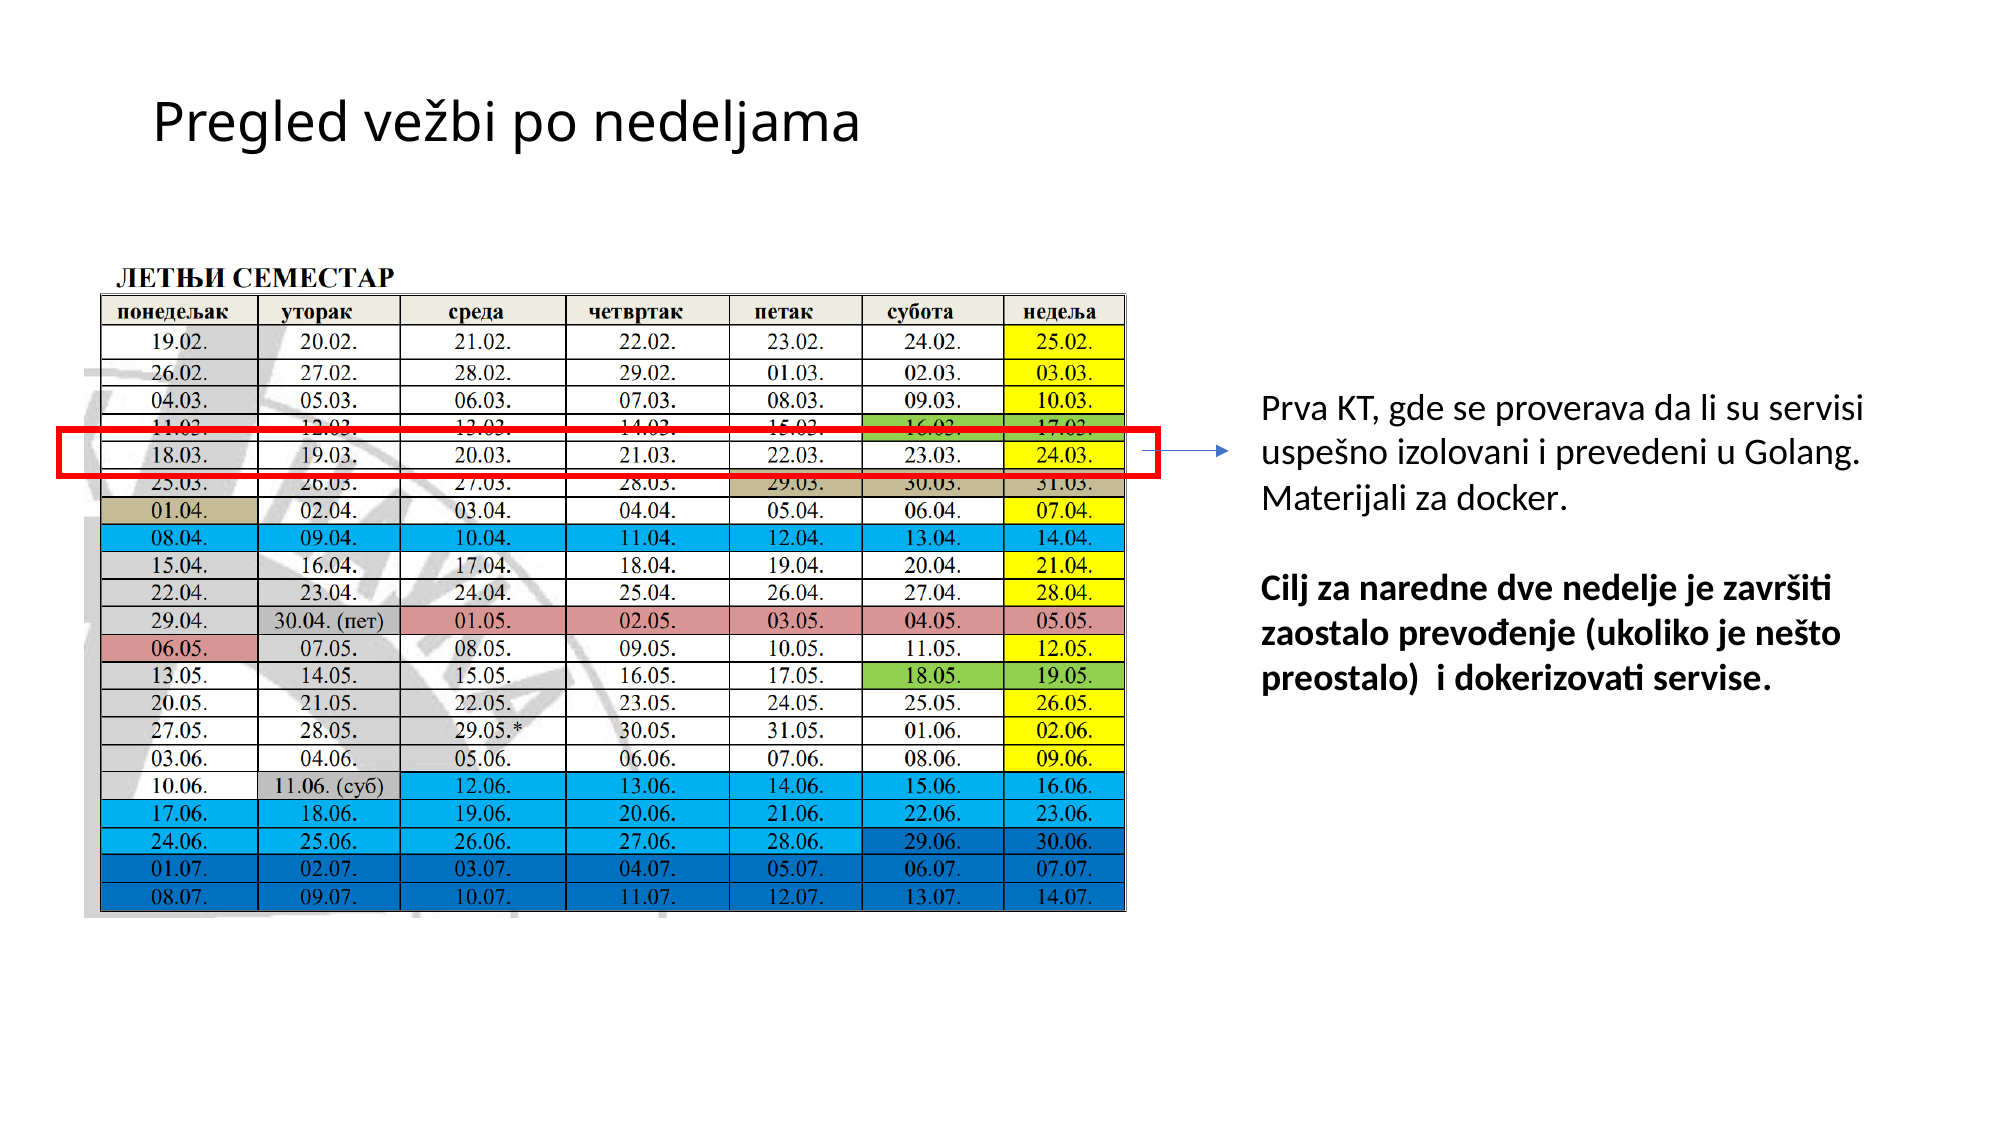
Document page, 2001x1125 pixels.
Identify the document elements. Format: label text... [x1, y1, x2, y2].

title Pregled vežbi po nedeljama [137, 59, 929, 188]
text_box Prva KT, gde se proverava da li su servisi uspešno izolovani i prevedeni u Golang. Materijali za docker. Cilj za naredne dve nedelje je završiti zaostalo prevođenje (ukoliko je nešto preostalo) i dokerizovati servise. [1246, 375, 1894, 705]
text_box [1134, 428, 1159, 477]
text_box [58, 428, 84, 477]
picture [84, 247, 1134, 918]
